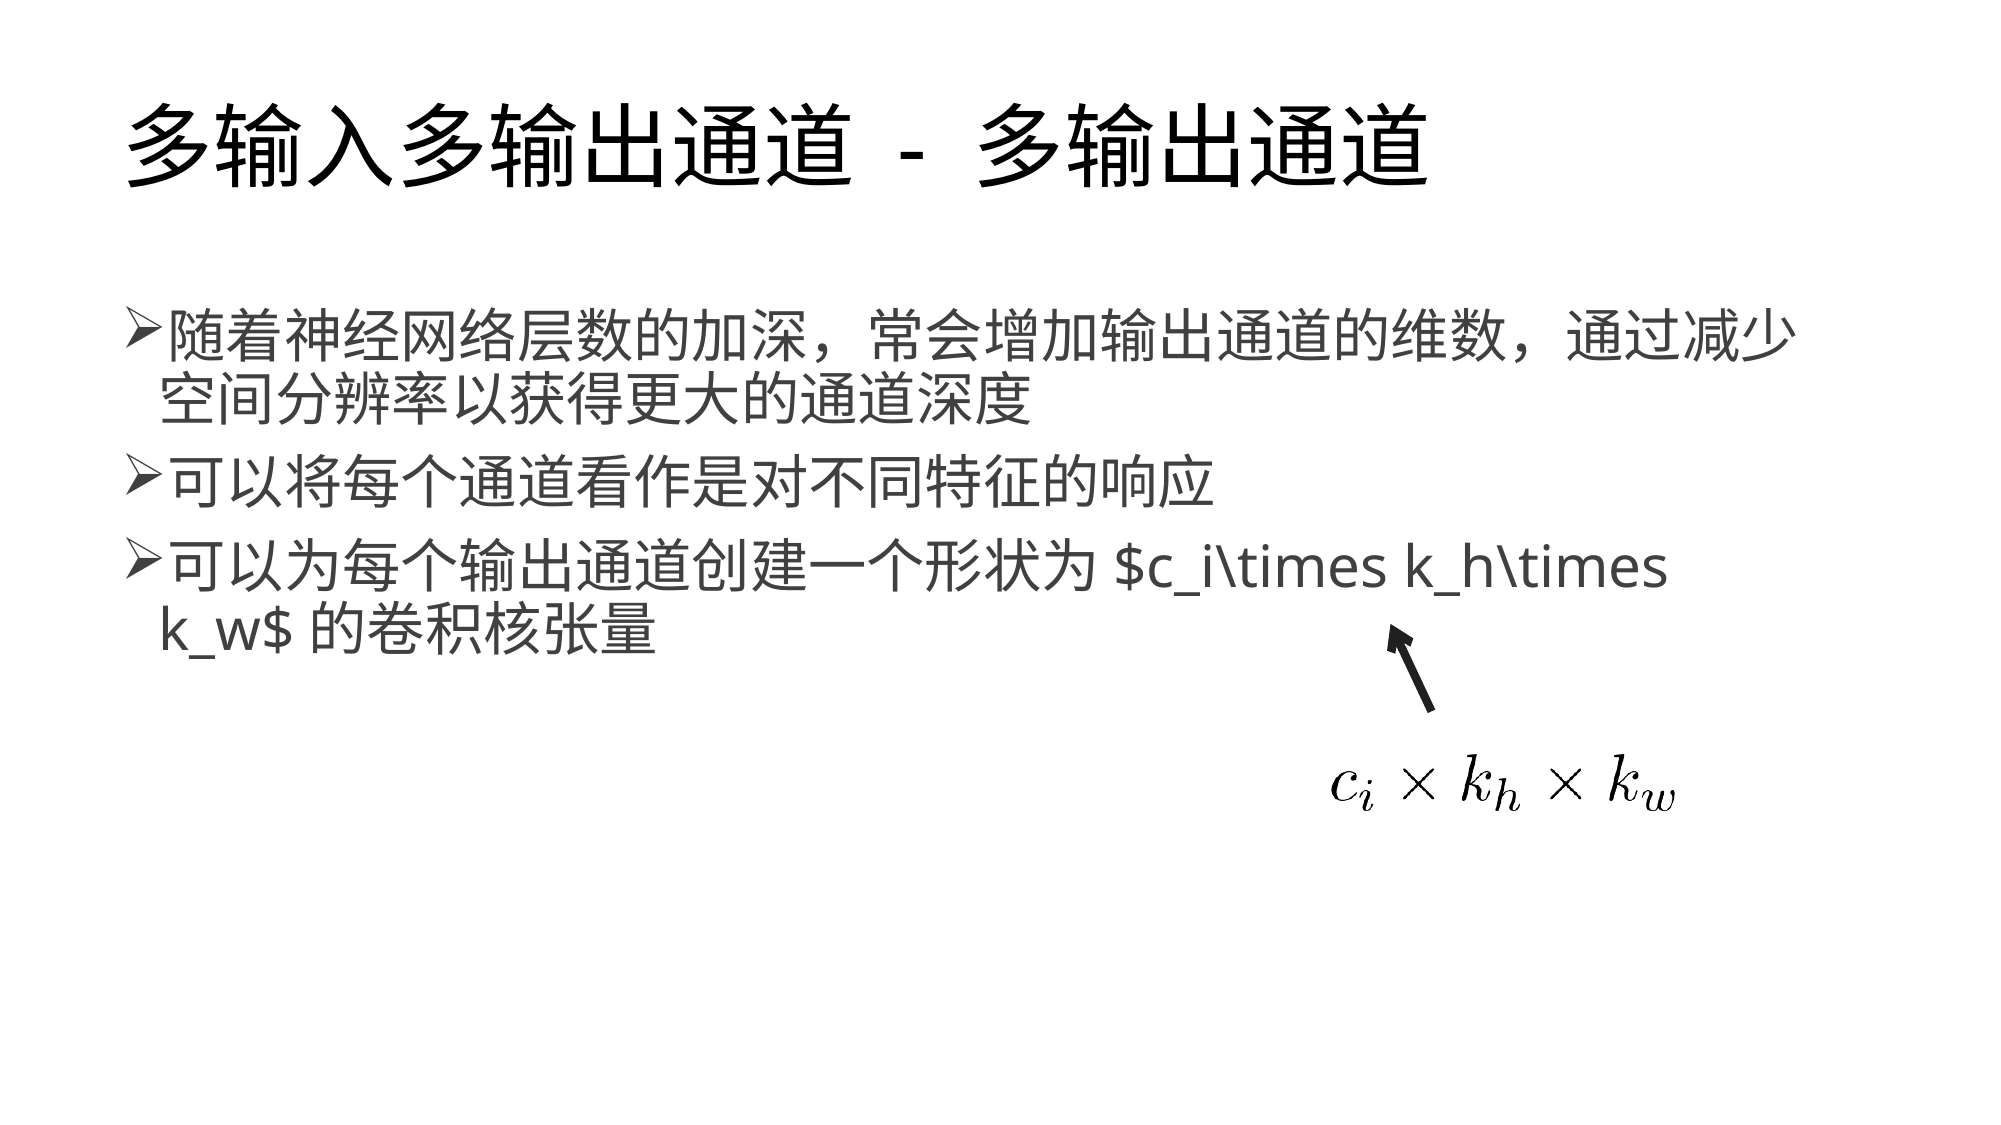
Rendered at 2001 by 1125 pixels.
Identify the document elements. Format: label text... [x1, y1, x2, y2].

list 随着神经网络层数的加深，常会增加输出通道的维数，通过减少空间分辨率以获得更大的通道深度 可以将每个通道看作是对不同特征的响应 可以为每个输出通道创建一个形状为$c_i\times k_h\times k_w$的卷积核张量 [106, 299, 1832, 1014]
title 多输入多输出通道 - 多输出通道 [106, 42, 1832, 260]
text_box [1390, 623, 1432, 712]
picture [1331, 754, 1675, 812]
